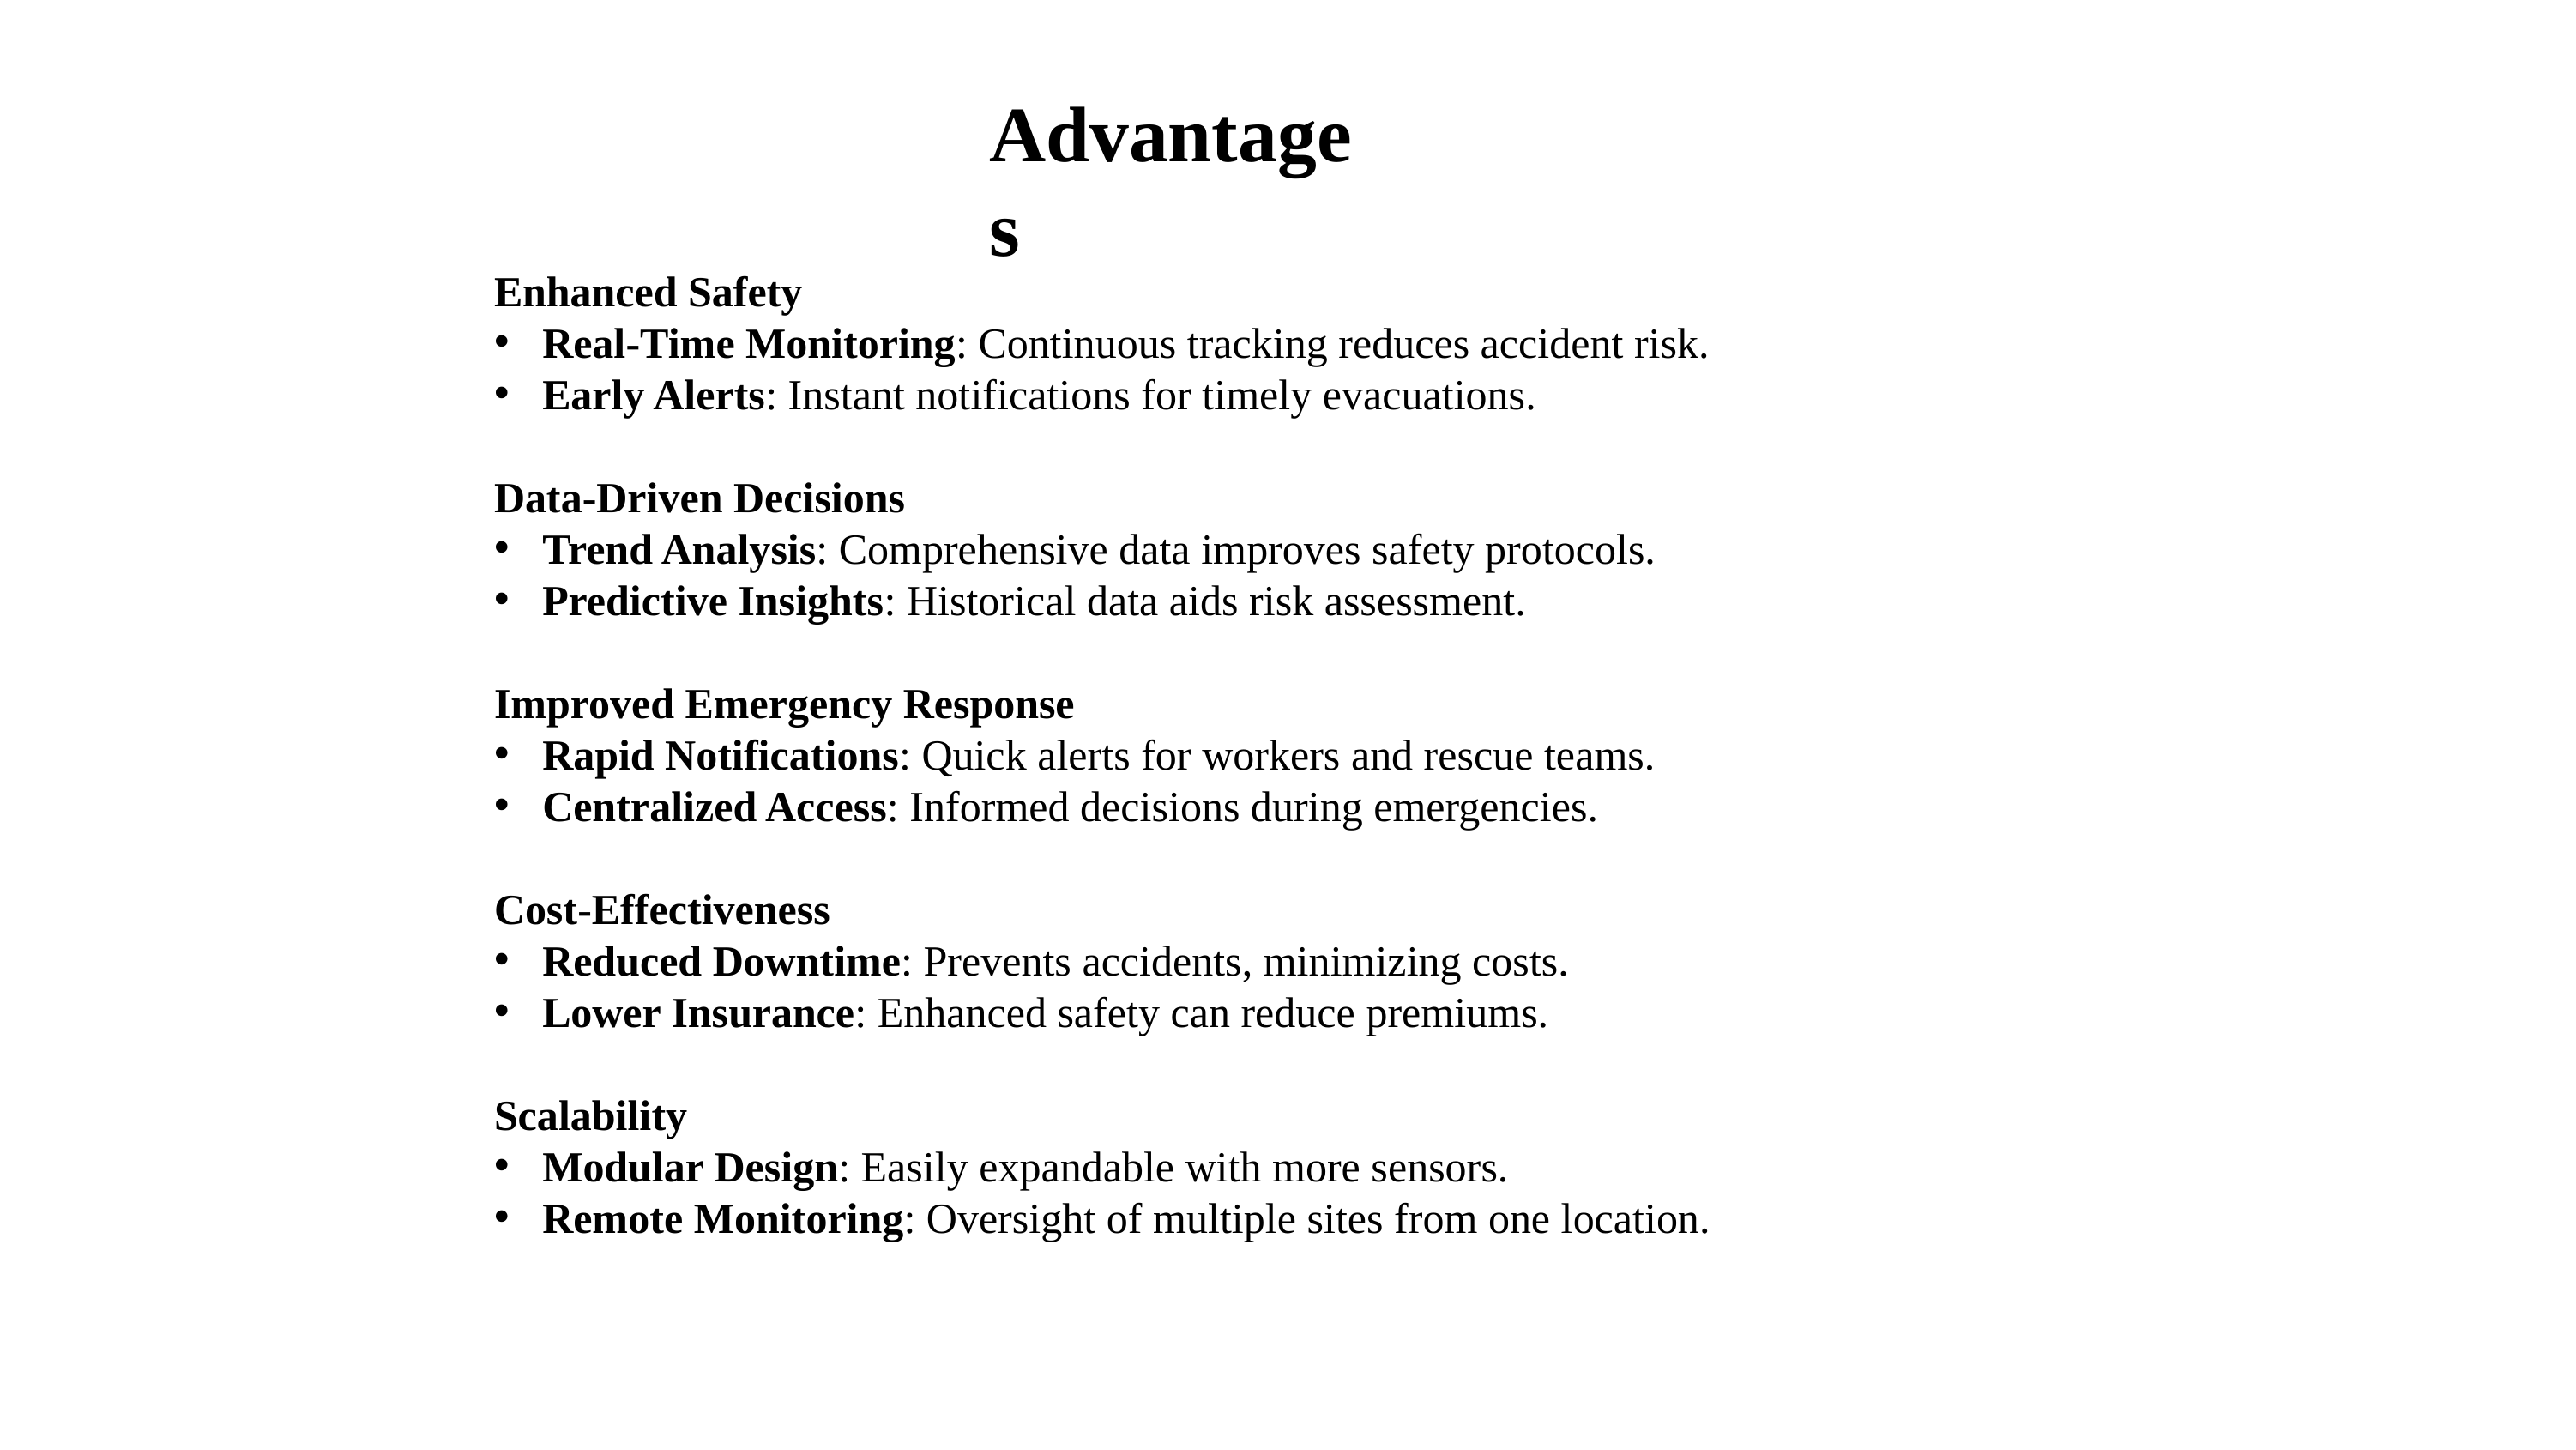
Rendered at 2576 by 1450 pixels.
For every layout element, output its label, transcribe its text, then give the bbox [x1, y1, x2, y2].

list Enhanced Safety Real-Time Monitoring: Continuous tracking reduces accident risk. Early Alerts: Instant notifications for timely evacuations. Data-Driven Decisions Trend Analysis: Comprehensive data improves safety protocols. Predictive Insights: Historical data aids risk assessment. Improved Emergency Response Rapid Notifications: Quick alerts for workers and rescue teams. Centralized Access: Informed decisions during emergencies. Cost-Effectiveness Reduced Downtime: Prevents accidents, minimizing costs. Lower Insurance: Enhanced safety can reduce premiums. Scalability Modular Design: Easily expandable with more sensors. Remote Monitoring: Oversight of multiple sites from one location. [494, 263, 1833, 1242]
title Advantages [987, 81, 1383, 326]
